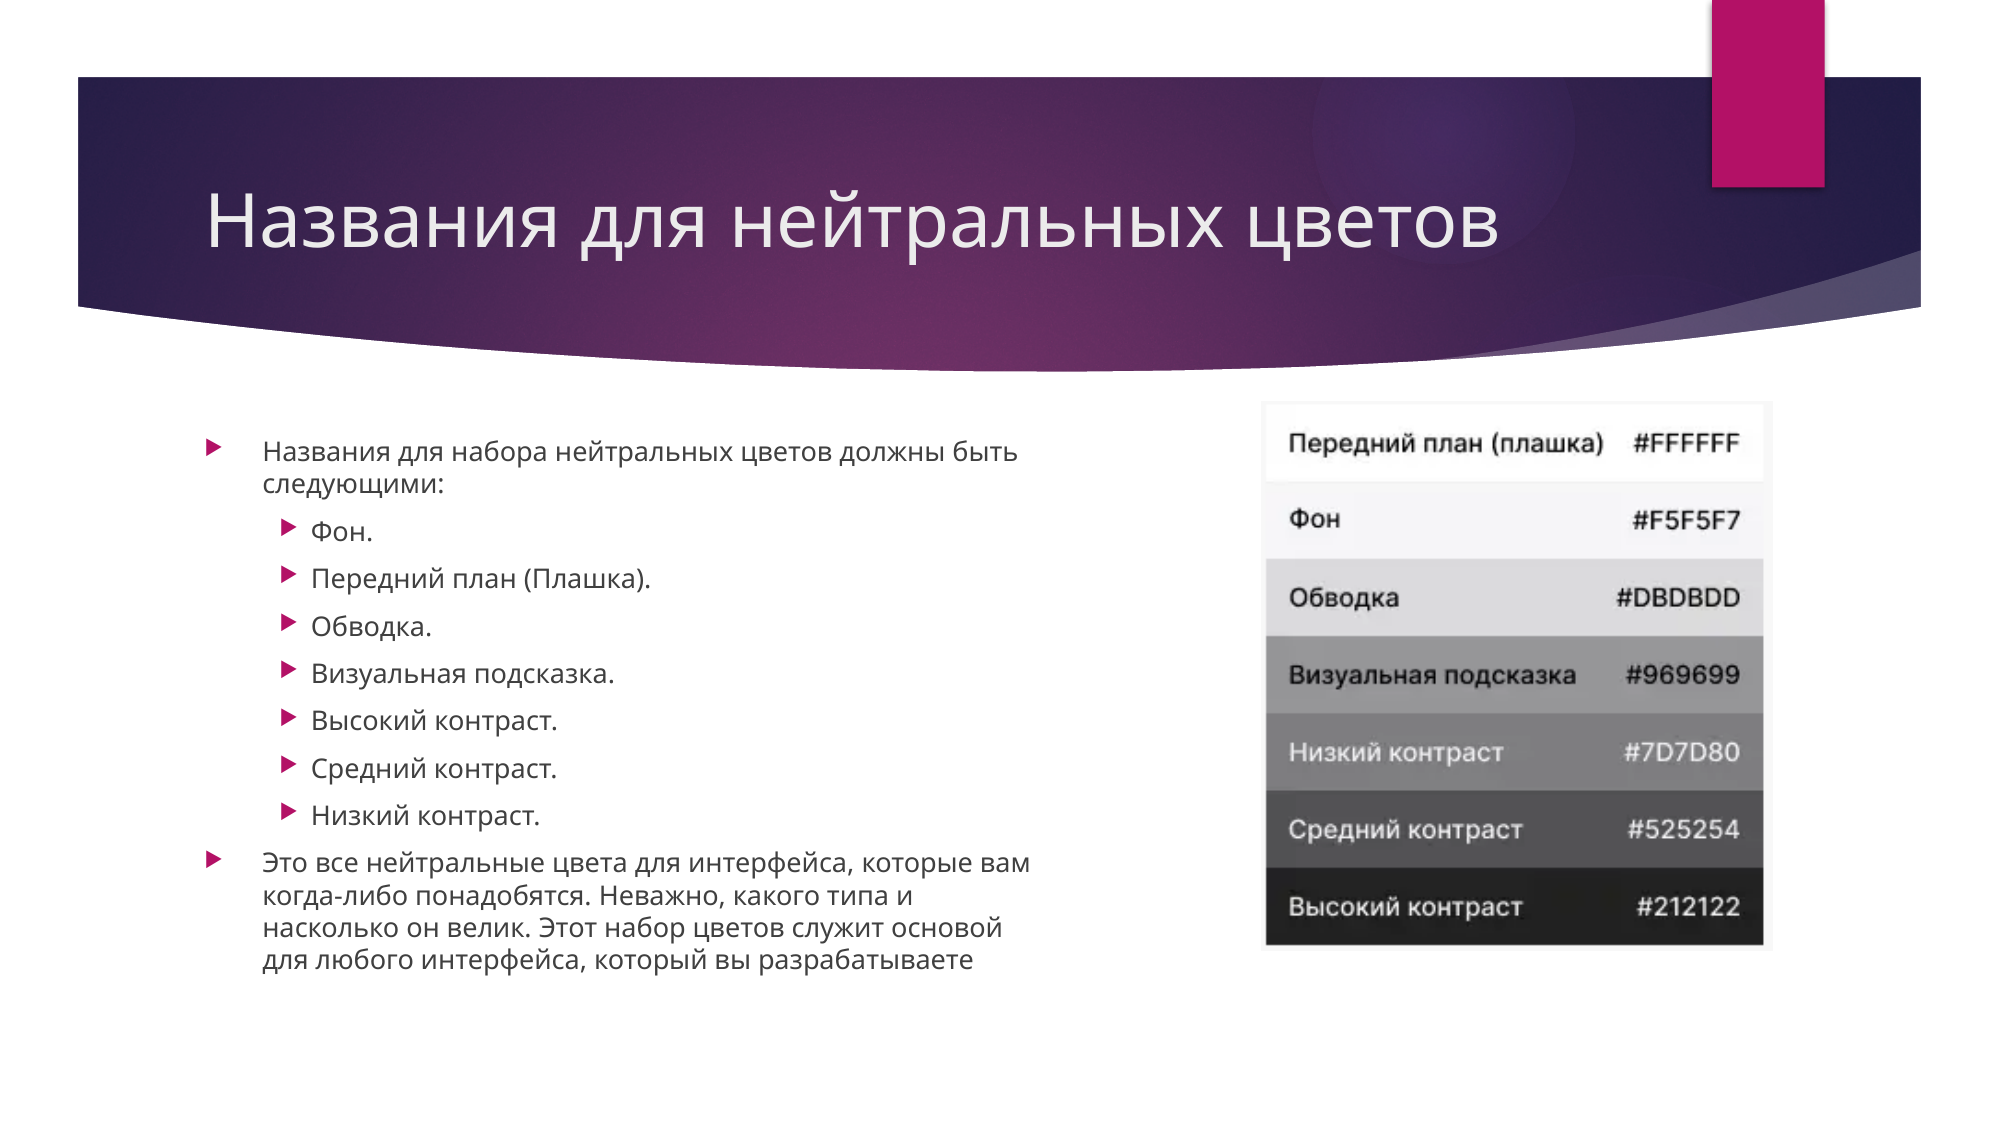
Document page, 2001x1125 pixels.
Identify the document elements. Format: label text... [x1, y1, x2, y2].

picture [1261, 401, 1773, 951]
list Названия для набора нейтральных цветов должны быть следующими: Фон. Передний план (Плашка). Обводка. Визуальная подсказка. Высокий контраст. Средний контраст. Низкий контраст. Это все нейтральные цвета для интерфейса, которые вам когда-либо понадобятся. Неважно, какого типа и насколько он велик. Этот набор цветов служит основой для любого интерфейса, который вы разрабатываете [189, 427, 1047, 988]
title Названия для нейтральных цветов [189, 159, 1627, 276]
